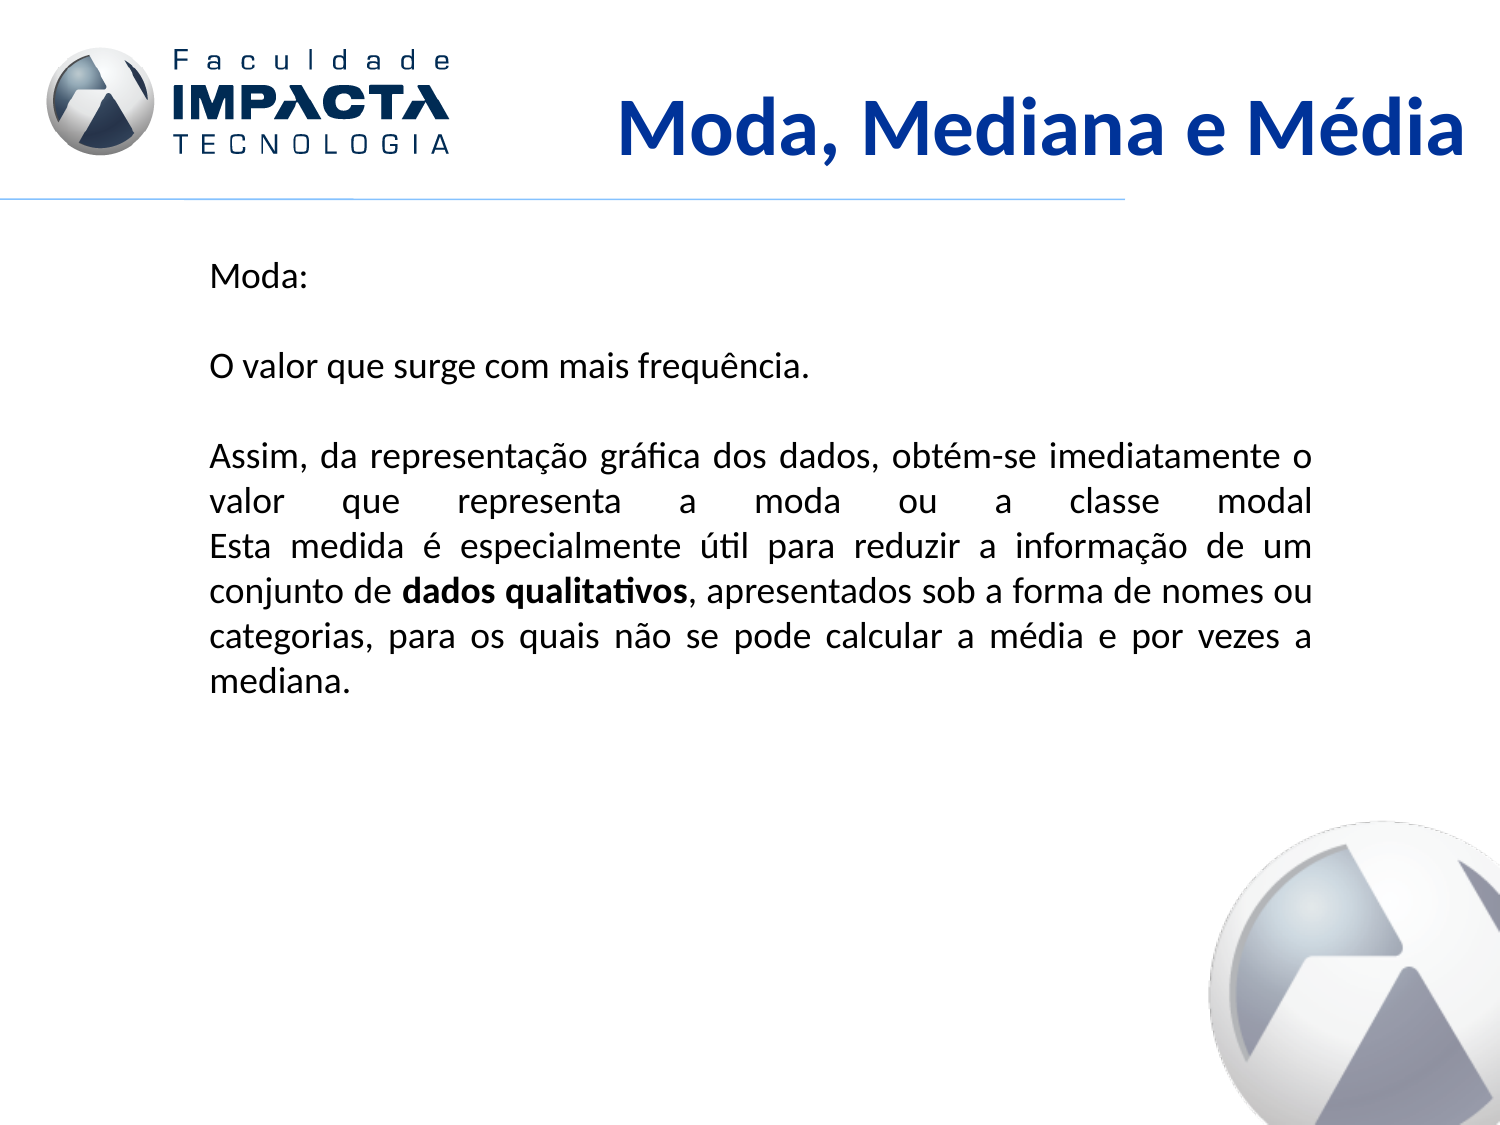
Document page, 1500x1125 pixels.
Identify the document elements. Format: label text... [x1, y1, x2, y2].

picture [1206, 787, 1500, 1125]
text_box Moda: O valor que surge com mais frequência. Assim, da representação gráfica dos dados, obtém-se imediatamente o valor que representa a moda ou a classe modal Esta medida é especialmente útil para reduzir a informação de um conjunto de dados qualitativos, apresentados sob a forma de nomes ou categorias, para os quais não se pode calcular a média e por vezes a mediana. [194, 243, 1329, 709]
text_box Moda, Mediana e Média [100, 91, 1483, 153]
picture [35, 35, 458, 164]
